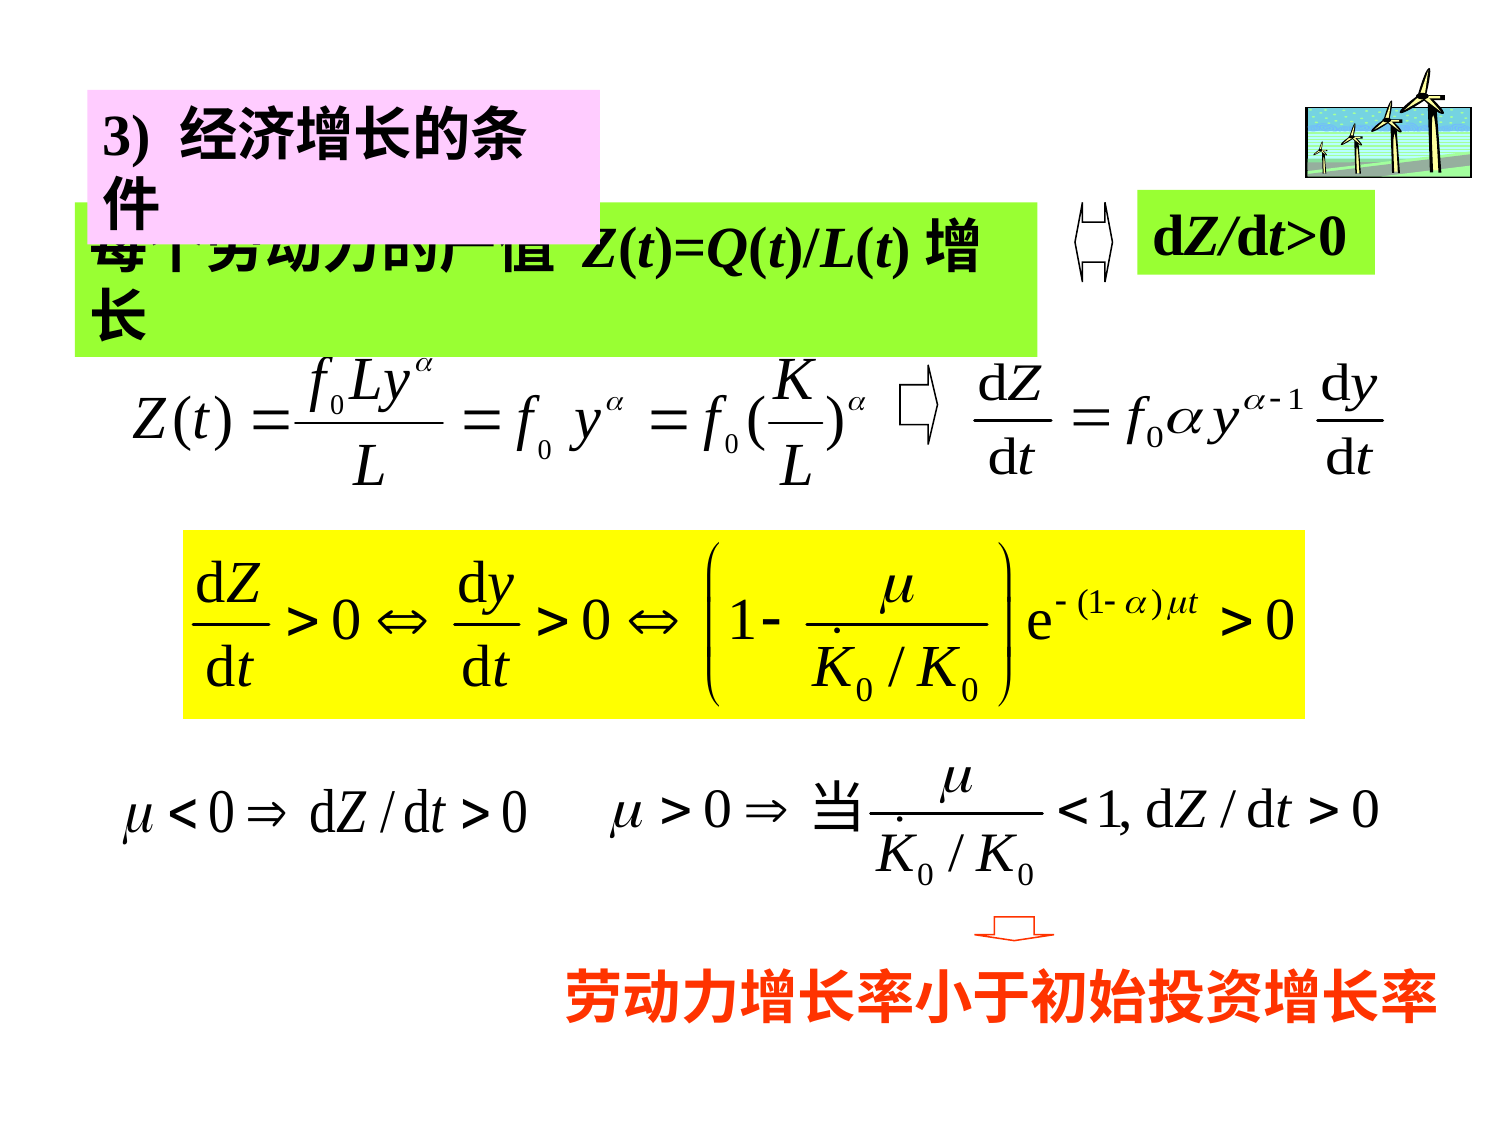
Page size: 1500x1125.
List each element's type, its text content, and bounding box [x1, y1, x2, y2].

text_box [1074, 189, 1376, 283]
picture [1304, 66, 1473, 179]
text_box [111, 774, 538, 858]
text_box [598, 739, 1390, 898]
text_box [182, 530, 1306, 720]
text_box 每个劳动力的产值 Z(t)=Q(t)/L(t)增长 [74, 202, 1038, 357]
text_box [123, 339, 876, 496]
text_box 3) 经济增长的条件 [87, 89, 600, 245]
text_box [549, 916, 1500, 1038]
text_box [899, 349, 1394, 487]
